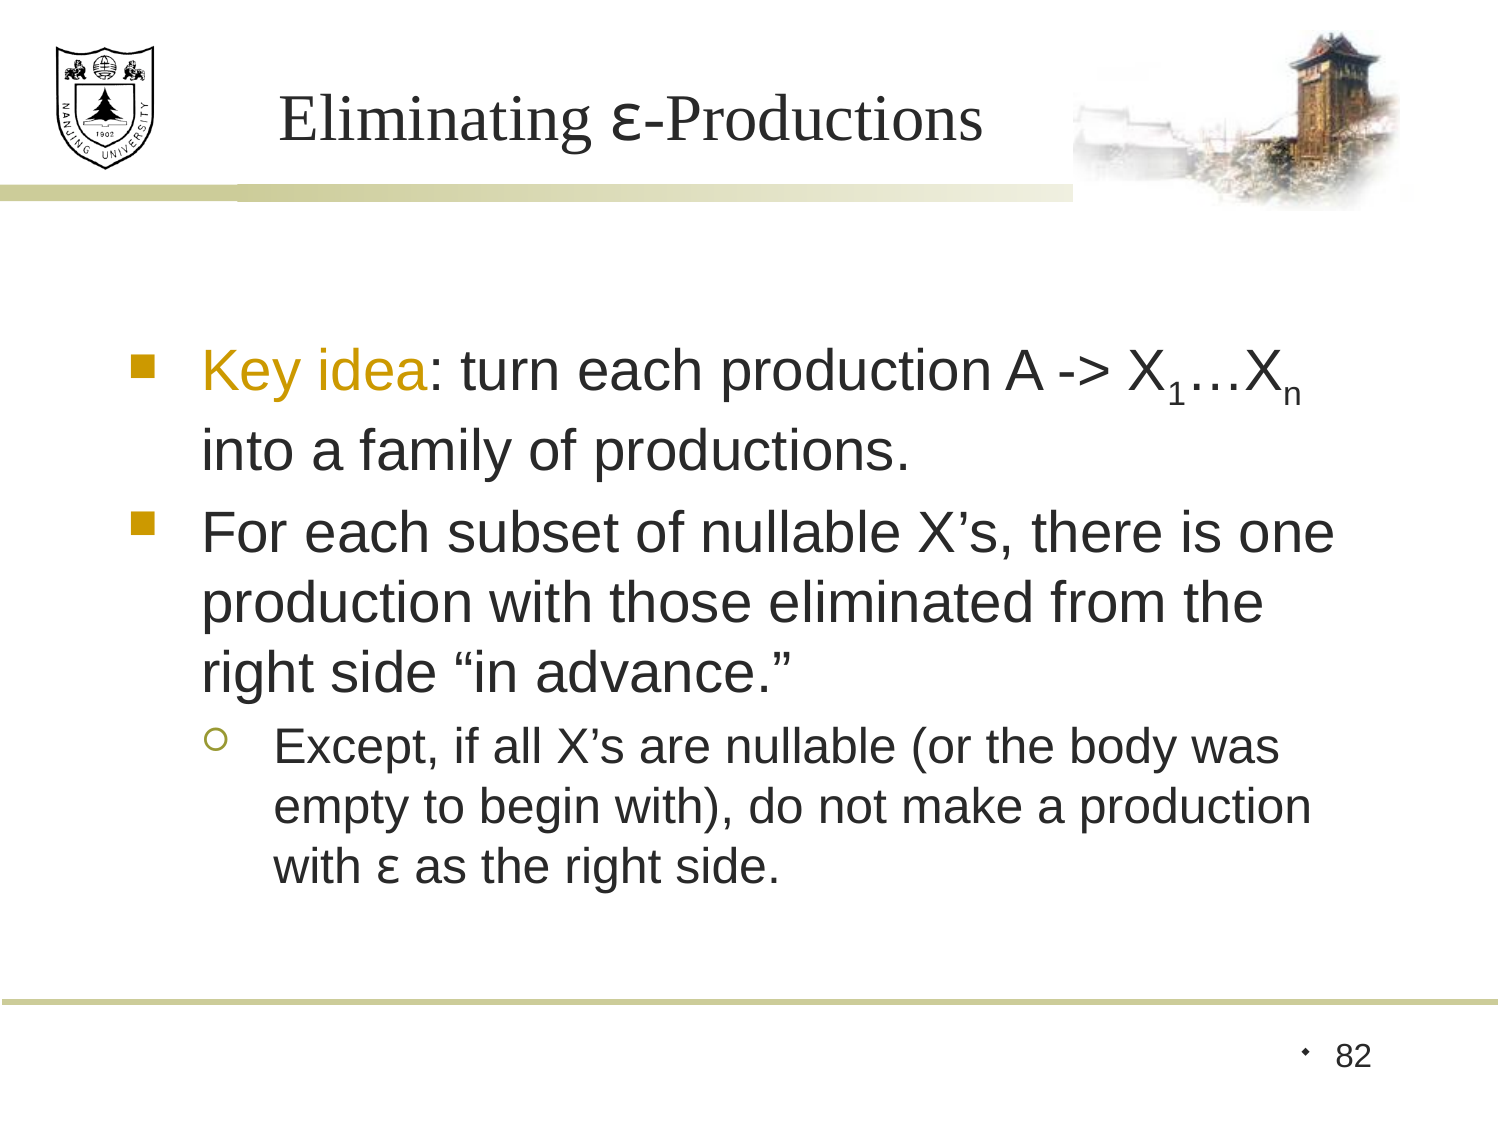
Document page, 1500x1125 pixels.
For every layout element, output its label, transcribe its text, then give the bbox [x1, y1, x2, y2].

picture [50, 42, 160, 173]
picture [2, 999, 112, 1005]
picture [1073, 30, 1400, 211]
title Eliminating ε-Productions [171, 66, 1093, 161]
list Key idea: turn each production A -> X1…Xn into a family of productions. For each subset of nullable X’s, there is one production with those eliminated from the right side “in advance.” Except, if all X’s are nullable (or the body was empty to begin with), do not make a production with ε as the right side. [112, 324, 1388, 1038]
slide_number 82 [1234, 1038, 1388, 1107]
picture [1388, 999, 1498, 1005]
